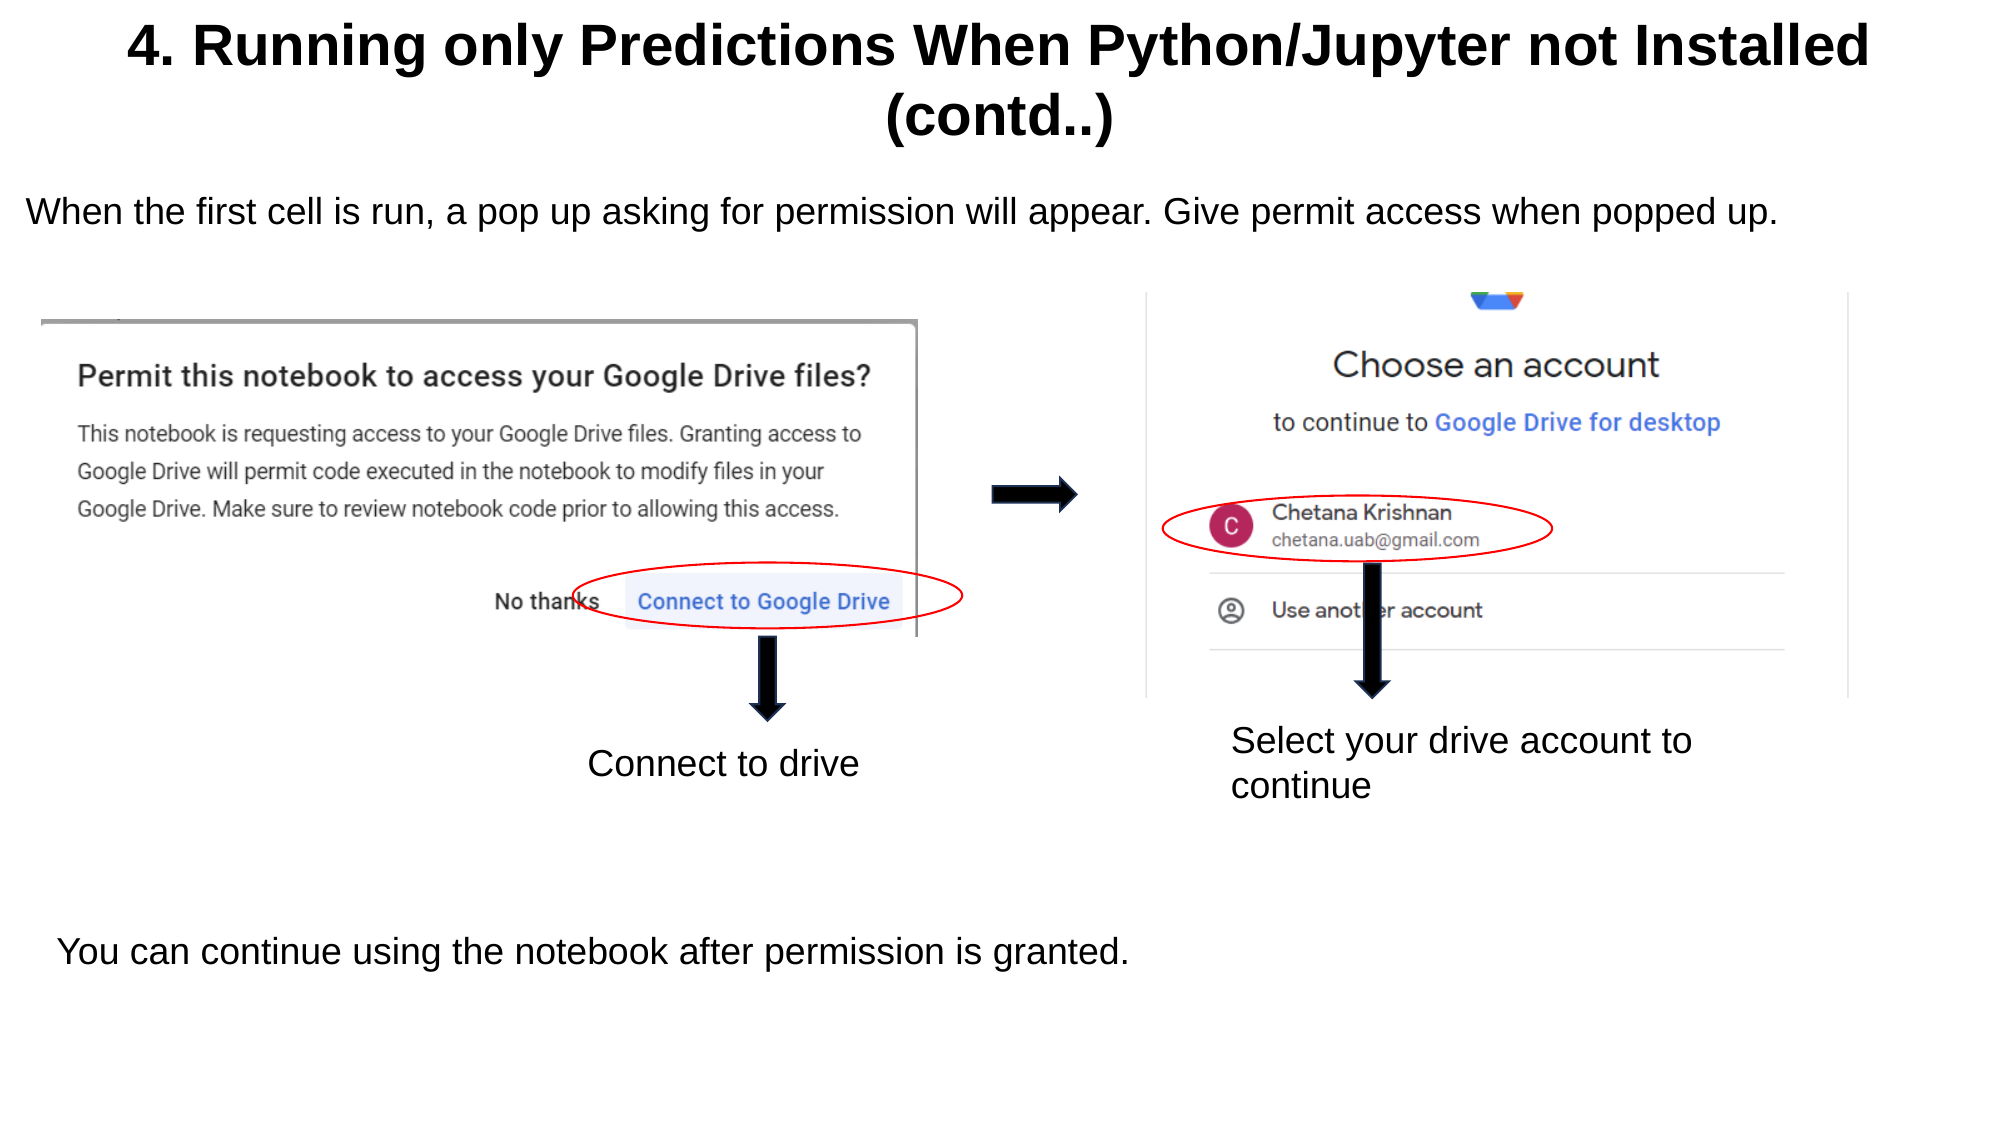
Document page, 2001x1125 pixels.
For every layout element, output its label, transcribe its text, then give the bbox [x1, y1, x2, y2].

text_box [991, 475, 1079, 514]
text_box Select your drive account to continue [1216, 709, 1844, 814]
text_box Connect to drive [572, 731, 1201, 792]
text_box [748, 637, 787, 723]
picture [1106, 292, 1905, 699]
text_box When the first cell is run, a pop up asking for permission will appear. Give permit access when popped up. [10, 179, 1990, 240]
text_box [918, 573, 964, 618]
picture [41, 319, 918, 637]
text_box 4. Running only Predictions When Python/Jupyter not Installed (contd..) [0, 0, 2000, 155]
text_box You can continue using the notebook after permission is granted. [41, 919, 2000, 980]
